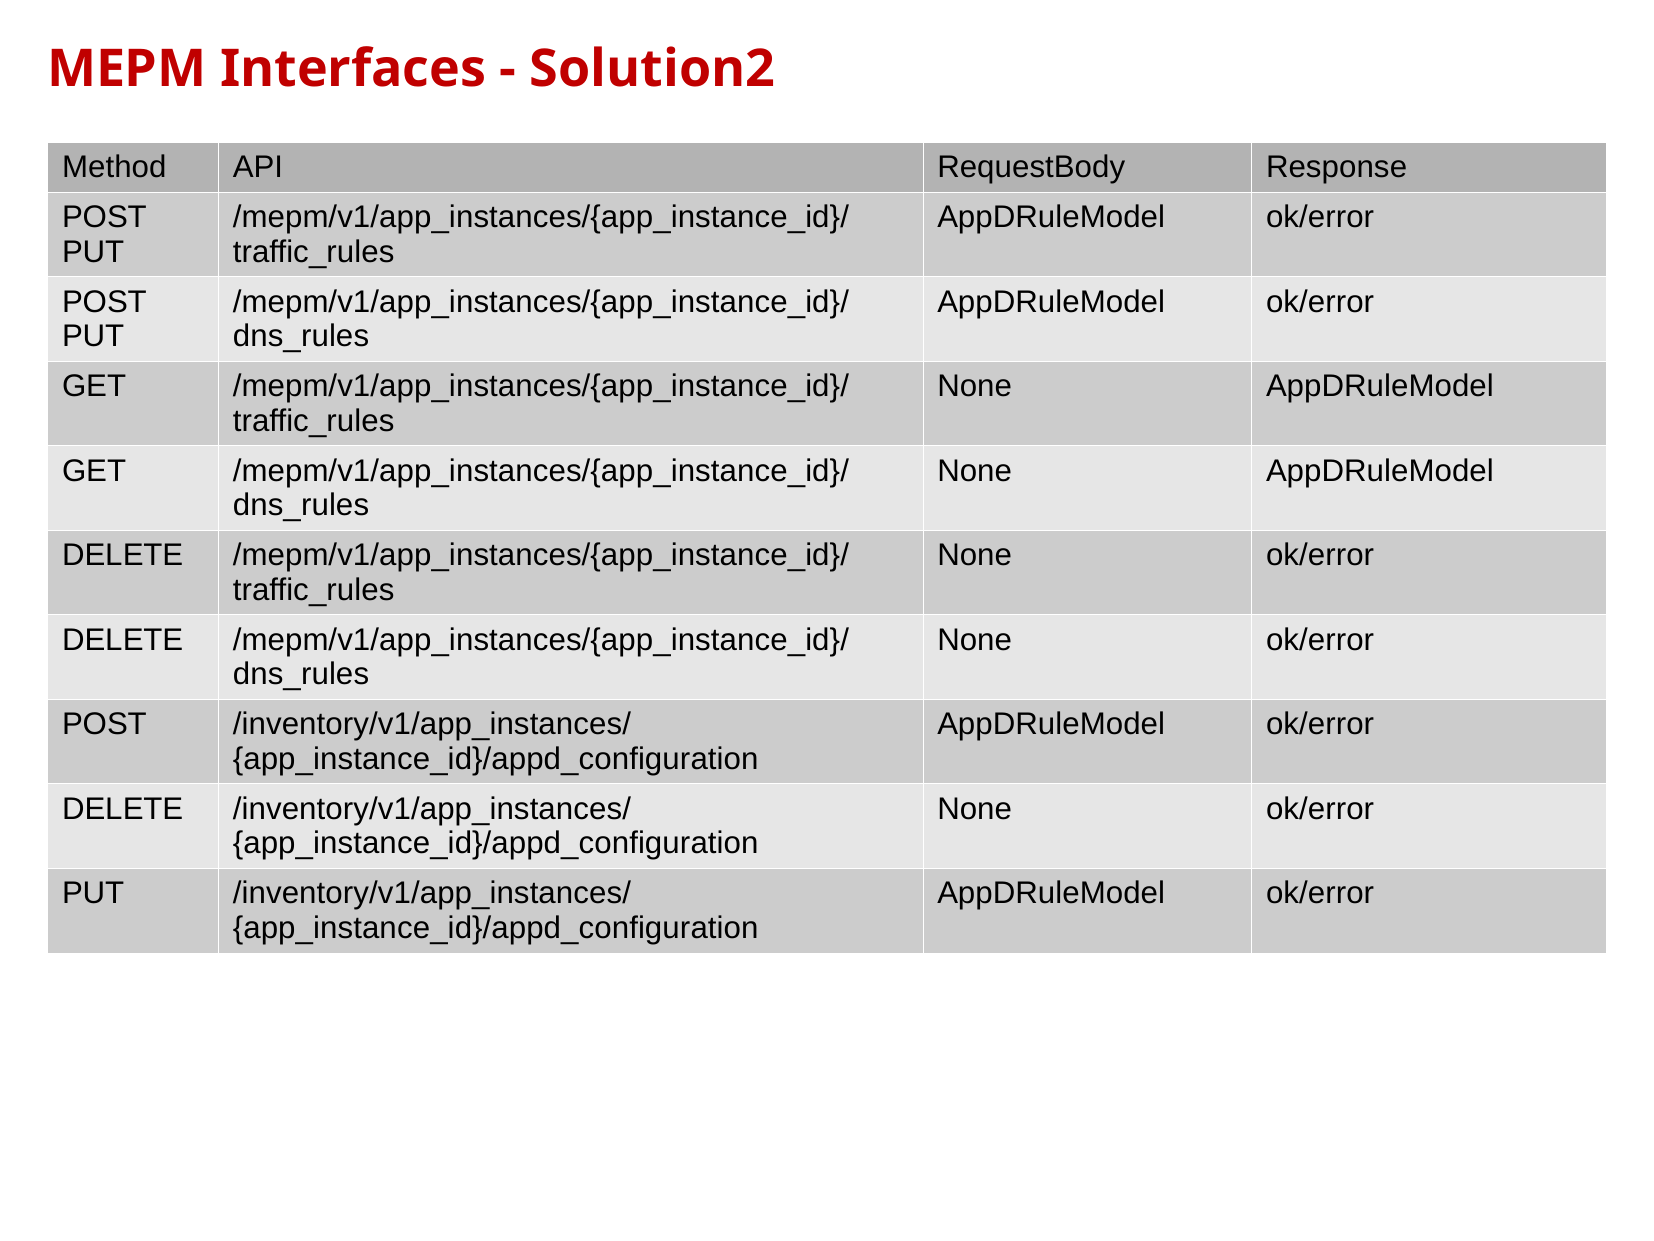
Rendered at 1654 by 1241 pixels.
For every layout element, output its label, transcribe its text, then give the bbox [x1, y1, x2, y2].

table_cell POST PUT [48, 277, 218, 361]
table_cell AppDRuleModel [924, 869, 1251, 953]
table_cell None [924, 531, 1251, 614]
table_cell ok/error [1252, 784, 1606, 868]
table_cell GET [48, 362, 218, 445]
table_cell ok/error [1252, 869, 1606, 953]
table_cell AppDRuleModel [1252, 362, 1606, 445]
table_cell None [924, 446, 1251, 530]
table_header RequestBody [924, 143, 1251, 192]
table_header Method [48, 143, 218, 192]
table_cell None [924, 362, 1251, 445]
table_cell ok/error [1252, 700, 1606, 783]
table_cell DELETE [48, 531, 218, 614]
table_cell /mepm/v1/app_instances/{app_instance_id}/dns_rules [219, 615, 923, 699]
table_cell /mepm/v1/app_instances/{app_instance_id}/traffic_rules [219, 362, 923, 445]
table_cell DELETE [48, 615, 218, 699]
table_cell AppDRuleModel [924, 277, 1251, 361]
table_cell ok/error [1252, 615, 1606, 699]
table_cell GET [48, 446, 218, 530]
table_cell ok/error [1252, 193, 1606, 276]
table_cell AppDRuleModel [924, 700, 1251, 783]
table_cell ok/error [1252, 531, 1606, 614]
text_box MEPM Interfaces - Solution2 [47, 6, 981, 142]
table_header Response [1252, 143, 1606, 192]
table_cell None [924, 784, 1251, 868]
table_cell POST [48, 700, 218, 783]
table_cell None [924, 615, 1251, 699]
table_cell AppDRuleModel [1252, 446, 1606, 530]
table_cell /inventory/v1/app_instances/{app_instance_id}/appd_configuration [219, 869, 923, 953]
table_cell /inventory/v1/app_instances/{app_instance_id}/appd_configuration [219, 700, 923, 783]
table_cell ok/error [1252, 277, 1606, 361]
table_cell /mepm/v1/app_instances/{app_instance_id}/traffic_rules [219, 193, 923, 276]
table_cell /mepm/v1/app_instances/{app_instance_id}/traffic_rules [219, 531, 923, 614]
table_cell POST PUT [48, 193, 218, 276]
table_header API [219, 143, 923, 192]
table_cell PUT [48, 869, 218, 953]
table_cell AppDRuleModel [924, 193, 1251, 276]
table_cell /mepm/v1/app_instances/{app_instance_id}/dns_rules [219, 446, 923, 530]
table_cell DELETE [48, 784, 218, 868]
table_cell /inventory/v1/app_instances/{app_instance_id}/appd_configuration [219, 784, 923, 868]
table_cell /mepm/v1/app_instances/{app_instance_id}/dns_rules [219, 277, 923, 361]
